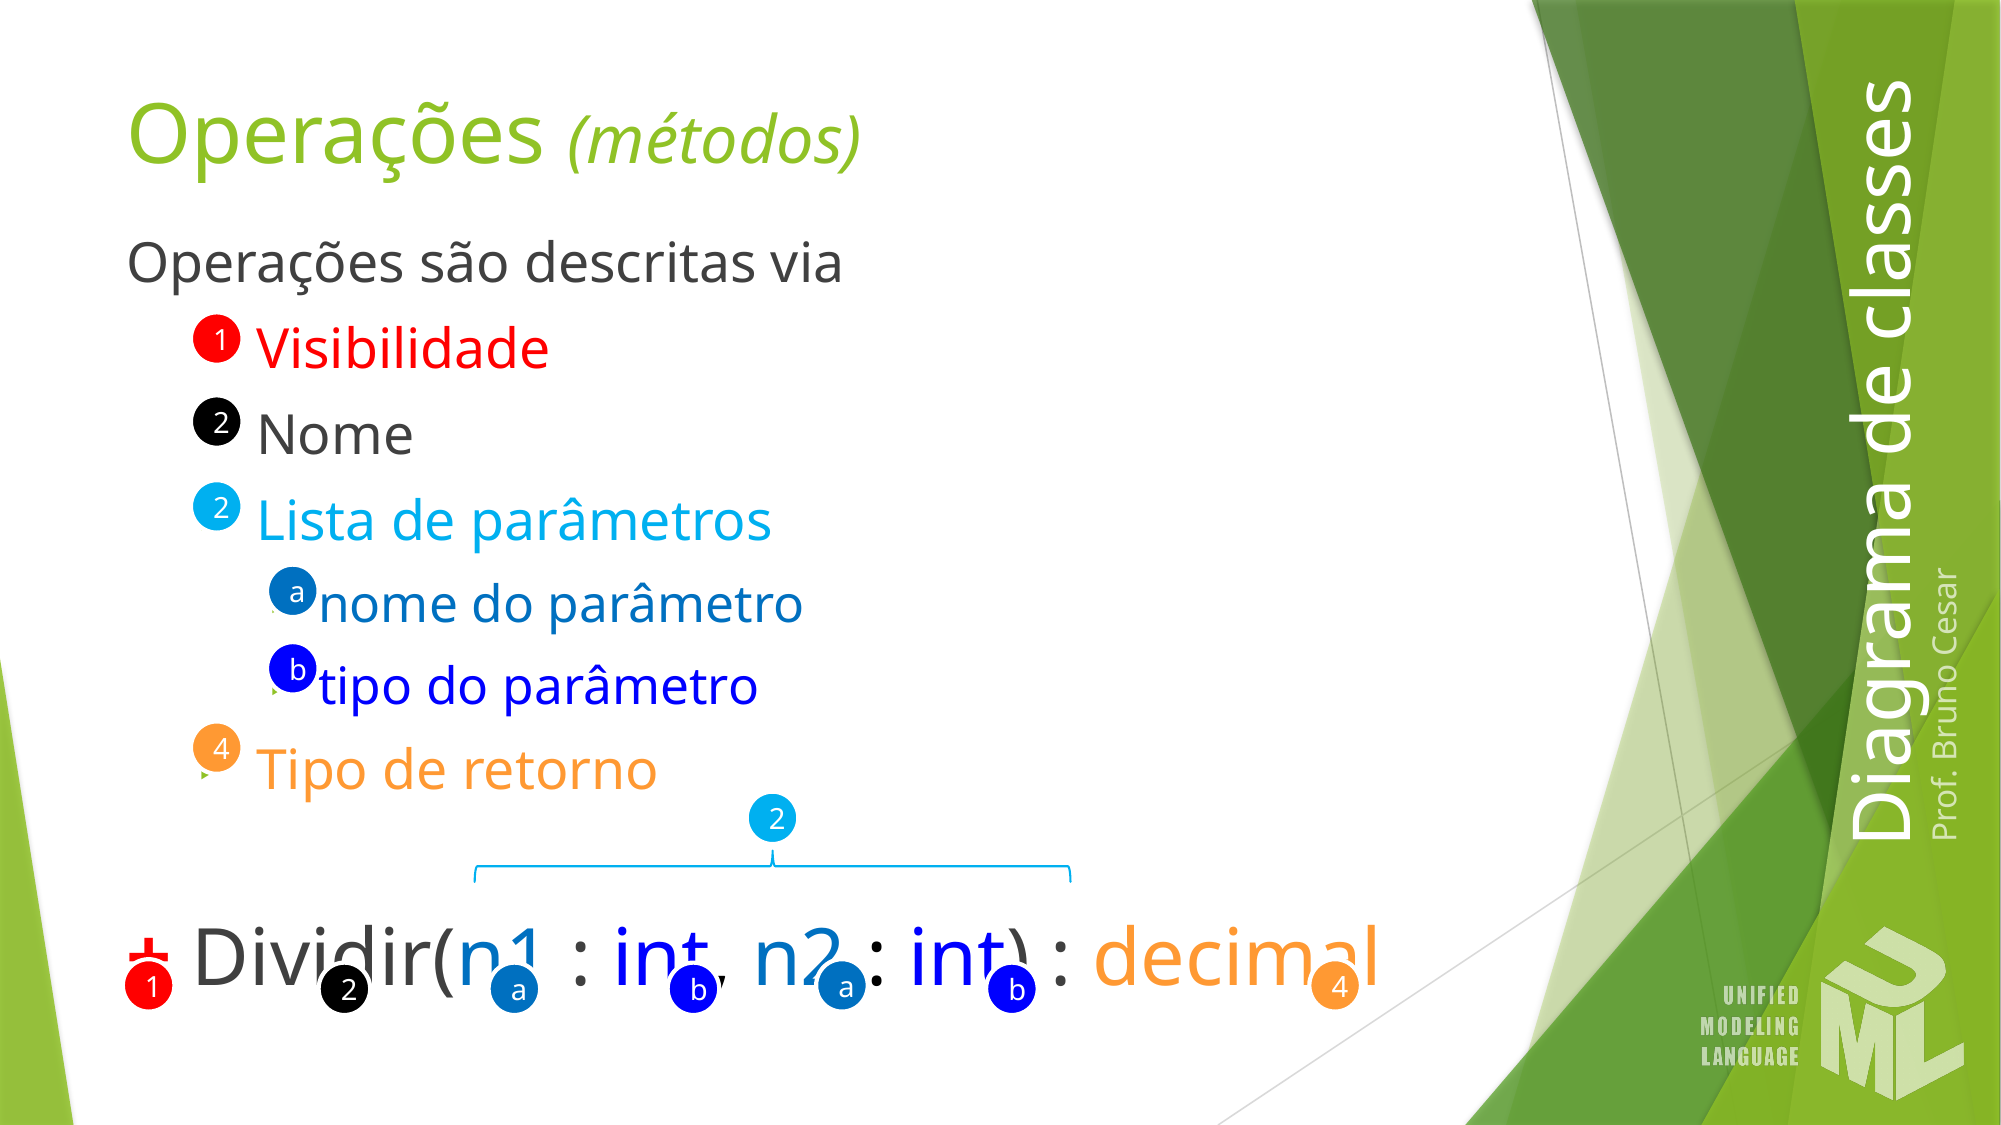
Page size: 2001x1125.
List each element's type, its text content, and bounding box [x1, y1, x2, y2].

list Operações são descritas via Visibilidade Nome Lista de parâmetros nome do parâmetro tipo do parâmetro Tipo de retorno + Dividir(n1 : int, n2 : int) : decimal [111, 219, 1682, 1016]
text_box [474, 791, 1071, 883]
text_box a [486, 960, 543, 1018]
text_box 1 [188, 310, 245, 367]
text_box 2 [188, 478, 245, 535]
text_box 4 [188, 719, 245, 776]
text_box 1 [120, 957, 177, 1014]
text_box Prof. Bruno Cesar [1915, 498, 1983, 858]
text_box 4 [1307, 957, 1364, 1014]
text_box a [814, 957, 870, 1014]
text_box Operações (métodos) [111, 72, 1522, 213]
text_box b [984, 960, 1040, 1018]
text_box a [264, 562, 321, 620]
text_box b [665, 960, 722, 1018]
text_box b [264, 640, 321, 697]
text_box 2 [188, 393, 245, 450]
text_box Diagrama de classes [1822, 53, 1939, 863]
picture [1701, 926, 1964, 1101]
text_box 2 [316, 960, 373, 1018]
